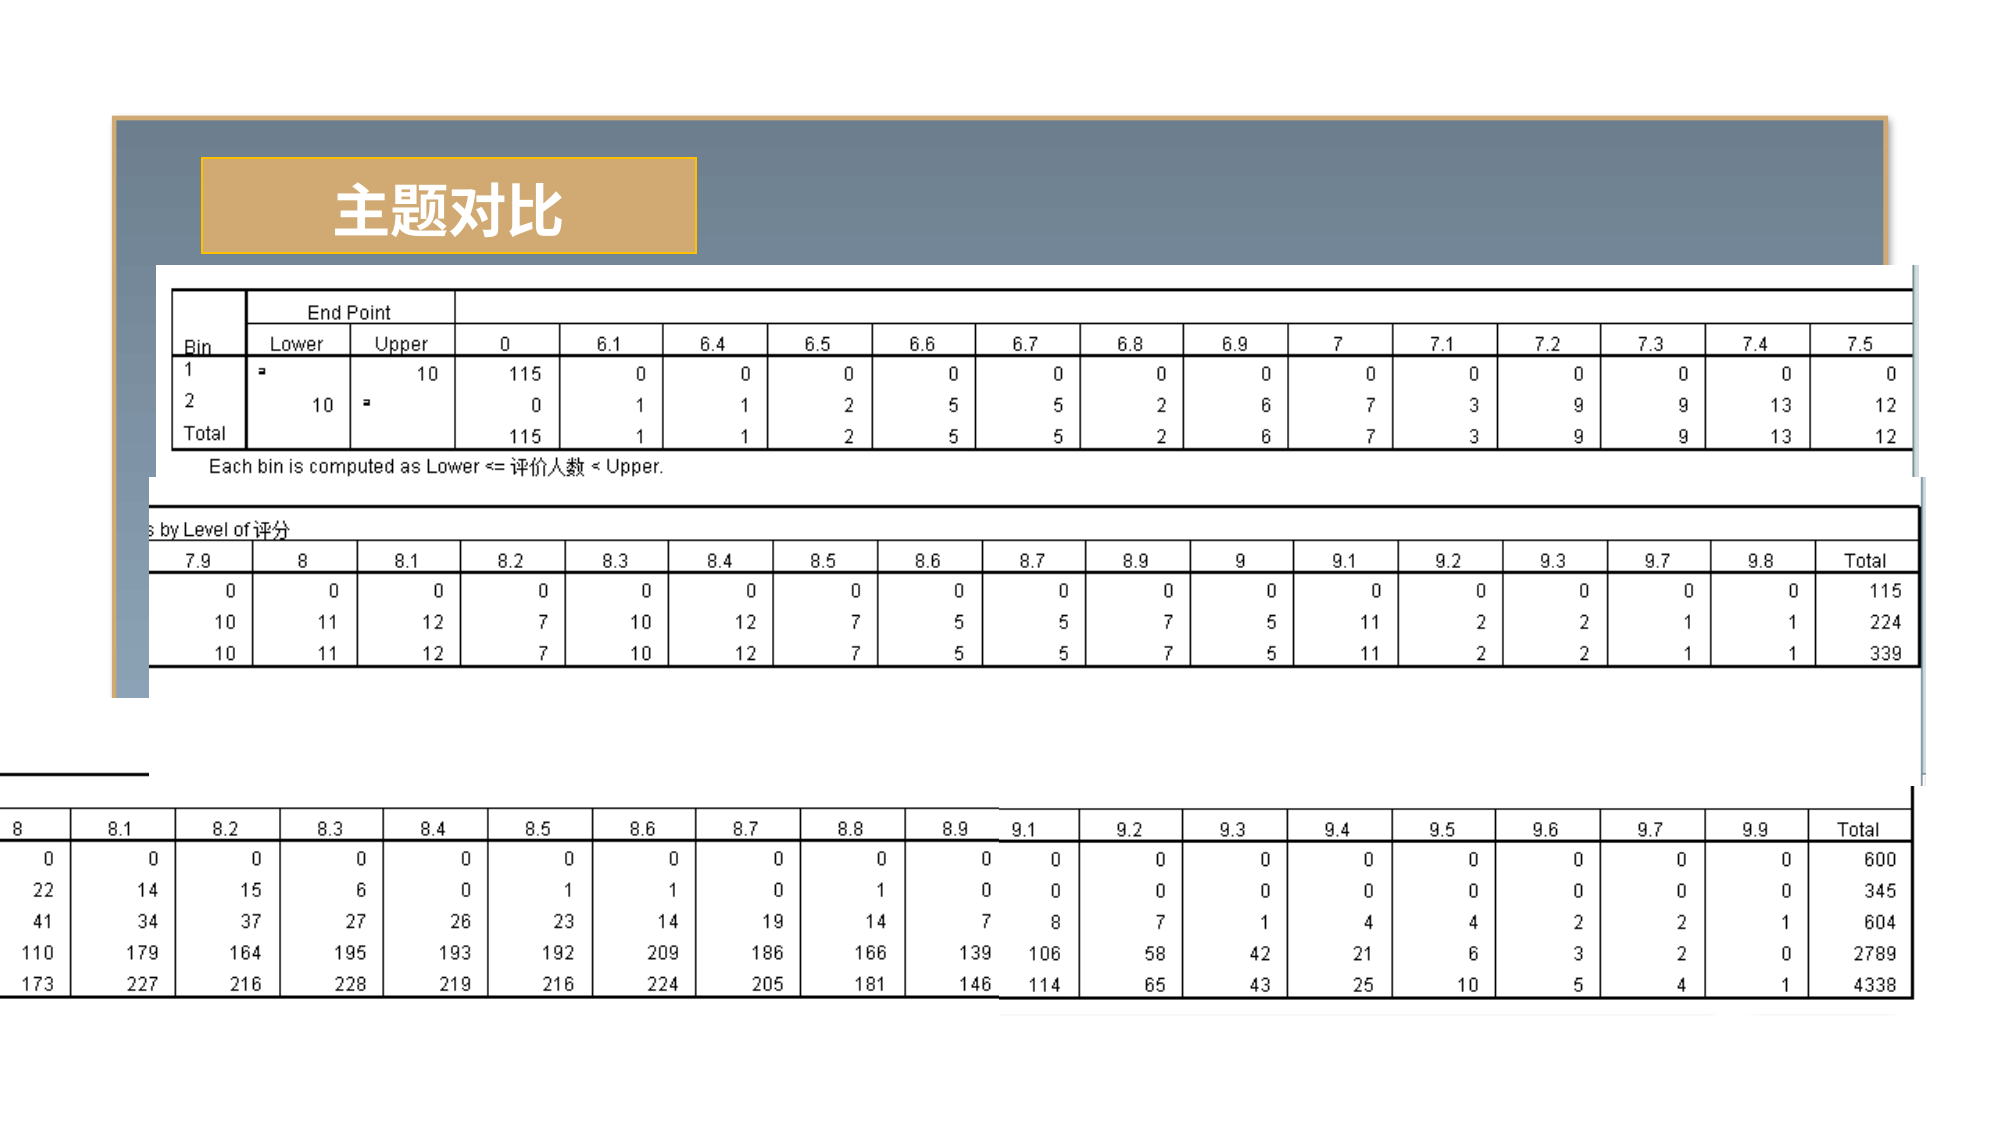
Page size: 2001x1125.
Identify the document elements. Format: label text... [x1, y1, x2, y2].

text_box 主题对比 [317, 166, 581, 252]
picture [0, 265, 1926, 1035]
text_box [201, 157, 697, 254]
text_box [113, 116, 1887, 698]
